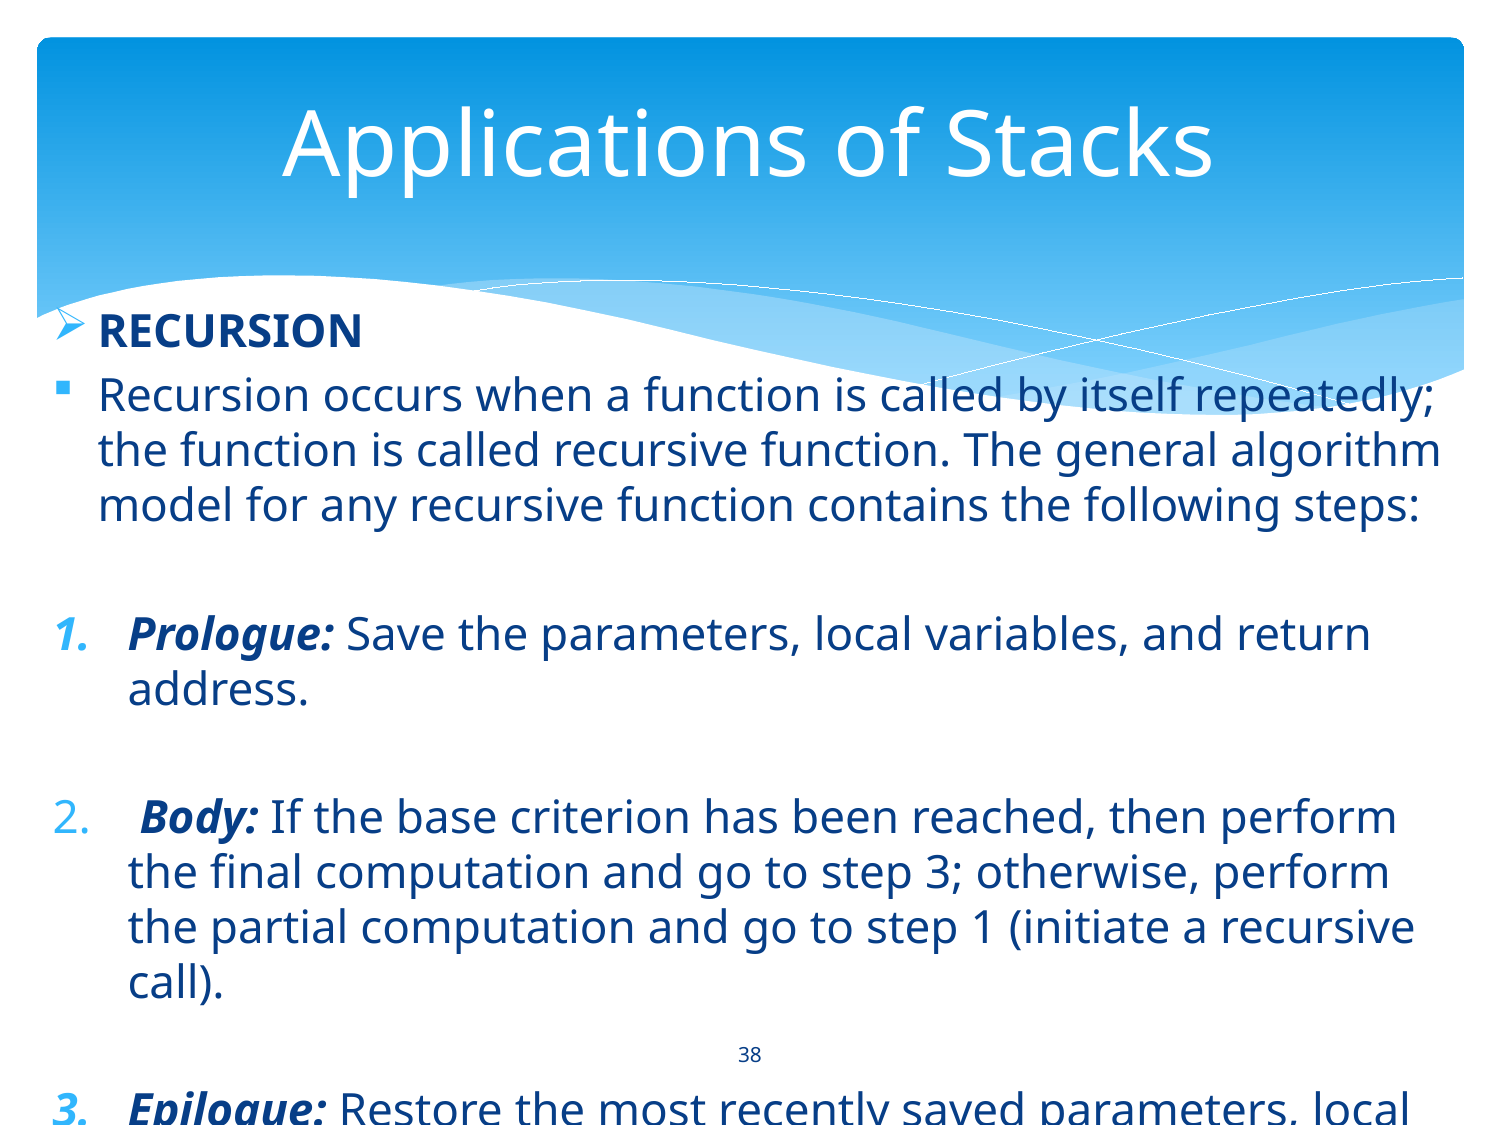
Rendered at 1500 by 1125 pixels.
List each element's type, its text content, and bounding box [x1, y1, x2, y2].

title Applications of Stacks [75, 55, 1425, 225]
slide_number 38 [654, 1025, 846, 1086]
list RECURSION Recursion occurs when a function is called by itself repeatedly; the function is called recursive function. The general algorithm model for any recursive function contains the following steps: Prologue: Save the parameters, local variables, and return address. Body: If the base criterion has been reached, then perform the final computation and go to step 3; otherwise, perform the partial computation and go to step 1 (initiate a recursive call). Epilogue: Restore the most recently saved parameters, local variables, and return address. [37, 299, 1463, 1088]
